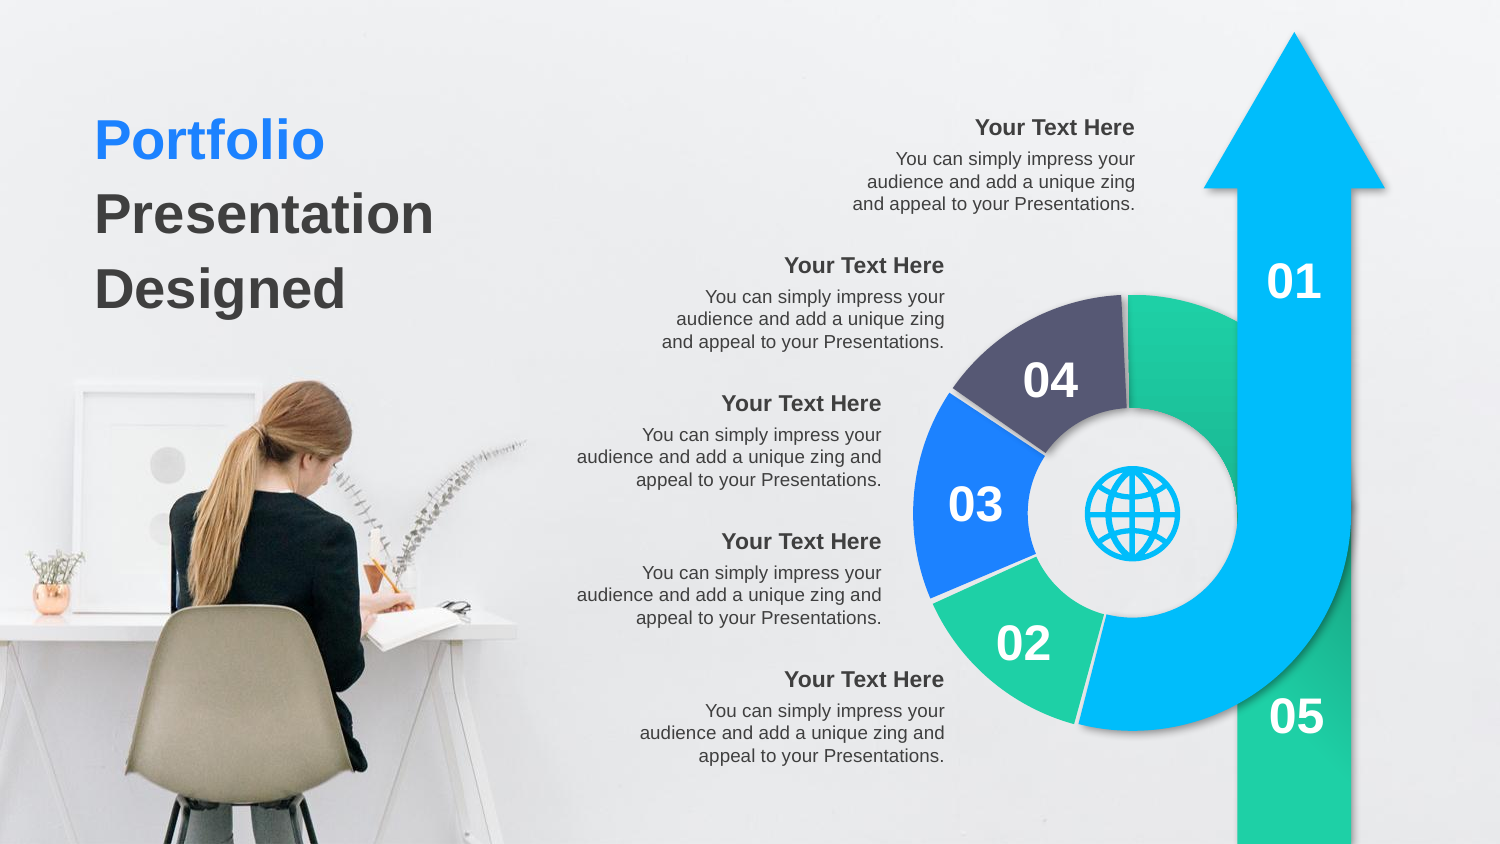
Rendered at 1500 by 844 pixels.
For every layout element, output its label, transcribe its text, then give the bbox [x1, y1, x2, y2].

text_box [648, 244, 956, 359]
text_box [826, 106, 1147, 221]
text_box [614, 658, 956, 773]
text_box Portfolio Presentation Designed [82, 92, 464, 324]
picture [0, 0, 1500, 844]
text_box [826, 31, 1438, 844]
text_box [551, 382, 894, 497]
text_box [554, 520, 894, 635]
